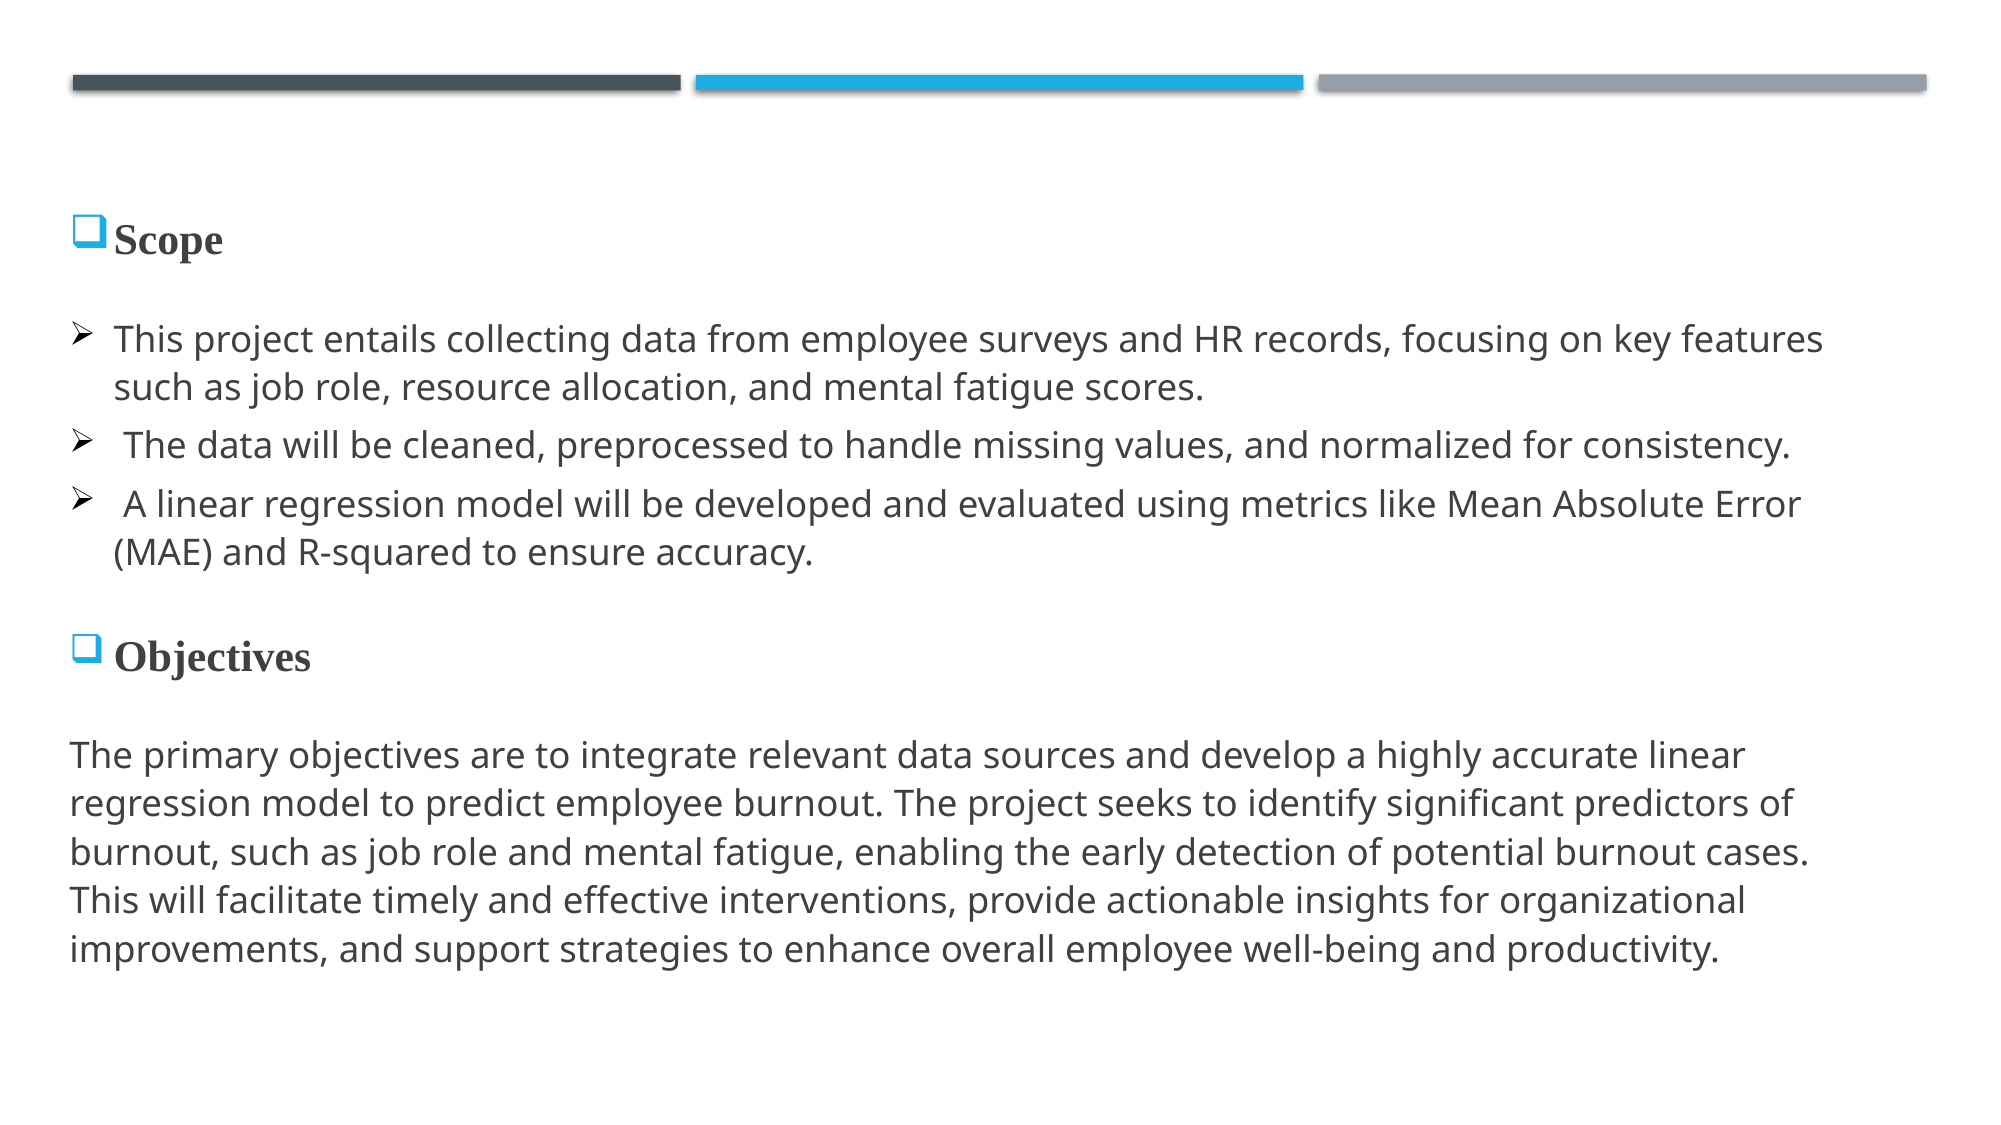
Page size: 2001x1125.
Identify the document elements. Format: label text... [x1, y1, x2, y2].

list Scope This project entails collecting data from employee surveys and HR records, focusing on key features such as job role, resource allocation, and mental fatigue scores. The data will be cleaned, preprocessed to handle missing values, and normalized for consistency. A linear regression model will be developed and evaluated using metrics like Mean Absolute Error (MAE) and R-squared to ensure accuracy. Objectives The primary objectives are to integrate relevant data sources and develop a highly accurate linear regression model to predict employee burnout. The project seeks to identify significant predictors of burnout, such as job role and mental fatigue, enabling the early detection of potential burnout cases. This will facilitate timely and effective interventions, provide actionable insights for organizational improvements, and support strategies to enhance overall employee well-being and productivity. [54, 131, 1864, 1036]
